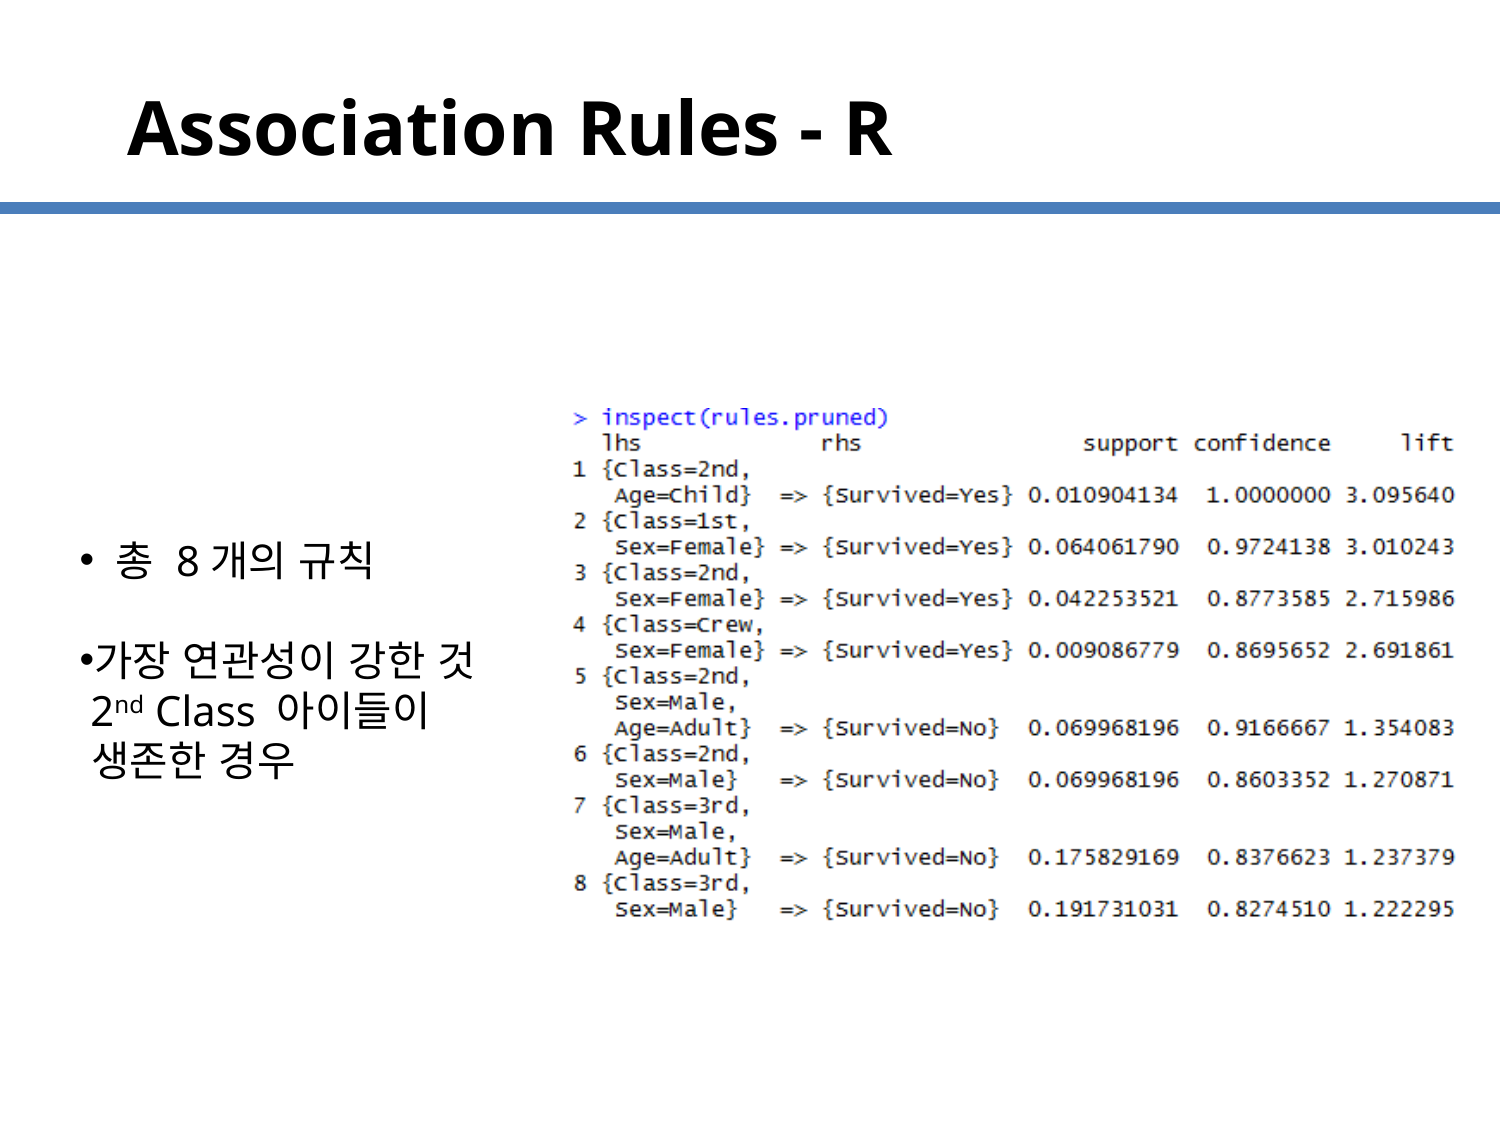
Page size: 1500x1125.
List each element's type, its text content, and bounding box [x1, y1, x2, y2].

title Association Rules - R [112, 78, 1388, 173]
picture [572, 408, 1464, 922]
text_box 총 8개의 규칙 가장 연관성이 강한 것 2nd Class 아이들이 생존한 경우 [64, 527, 538, 792]
